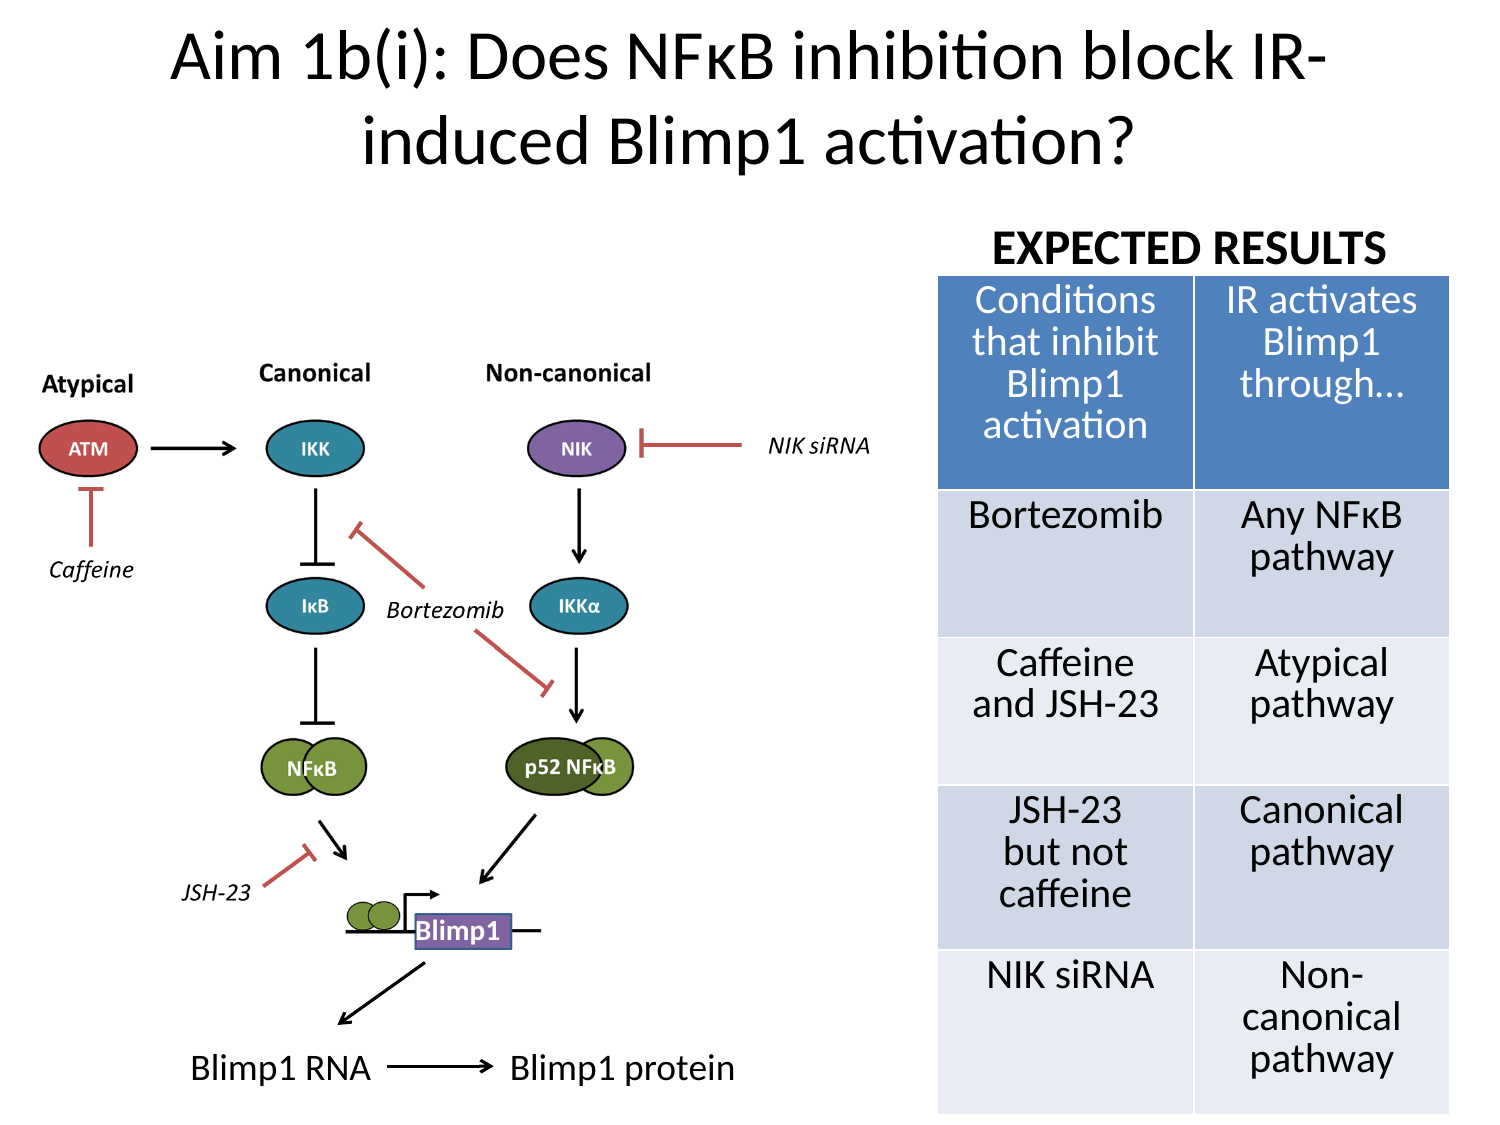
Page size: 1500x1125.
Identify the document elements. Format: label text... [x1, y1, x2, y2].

text_box EXPECTED RESULTS [977, 207, 1403, 283]
table_cell Non-canonical pathway [1195, 951, 1449, 1114]
table_cell JSH-23 but not caffeine [938, 786, 1193, 949]
text_box Blimp1 protein [495, 1036, 751, 1096]
table_cell Bortezomib [938, 491, 1193, 637]
table_cell Canonical pathway [1195, 786, 1449, 949]
table_cell Caffeine and JSH-23 [938, 638, 1193, 784]
text_box Blimp1 RNA [175, 1035, 387, 1096]
title Aim 1b(i): Does NFκB inhibition block IR-induced Blimp1 activation? [75, 0, 1425, 188]
table_cell NIK siRNA [938, 951, 1193, 1114]
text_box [337, 962, 426, 1026]
picture [24, 346, 886, 950]
table_header Conditions that inhibit Blimp1 activation [938, 276, 1193, 489]
table_cell Atypical pathway [1195, 638, 1449, 784]
table_header IR activates Blimp1 through… [1195, 276, 1449, 489]
table_cell Any NFκB pathway [1195, 491, 1449, 637]
